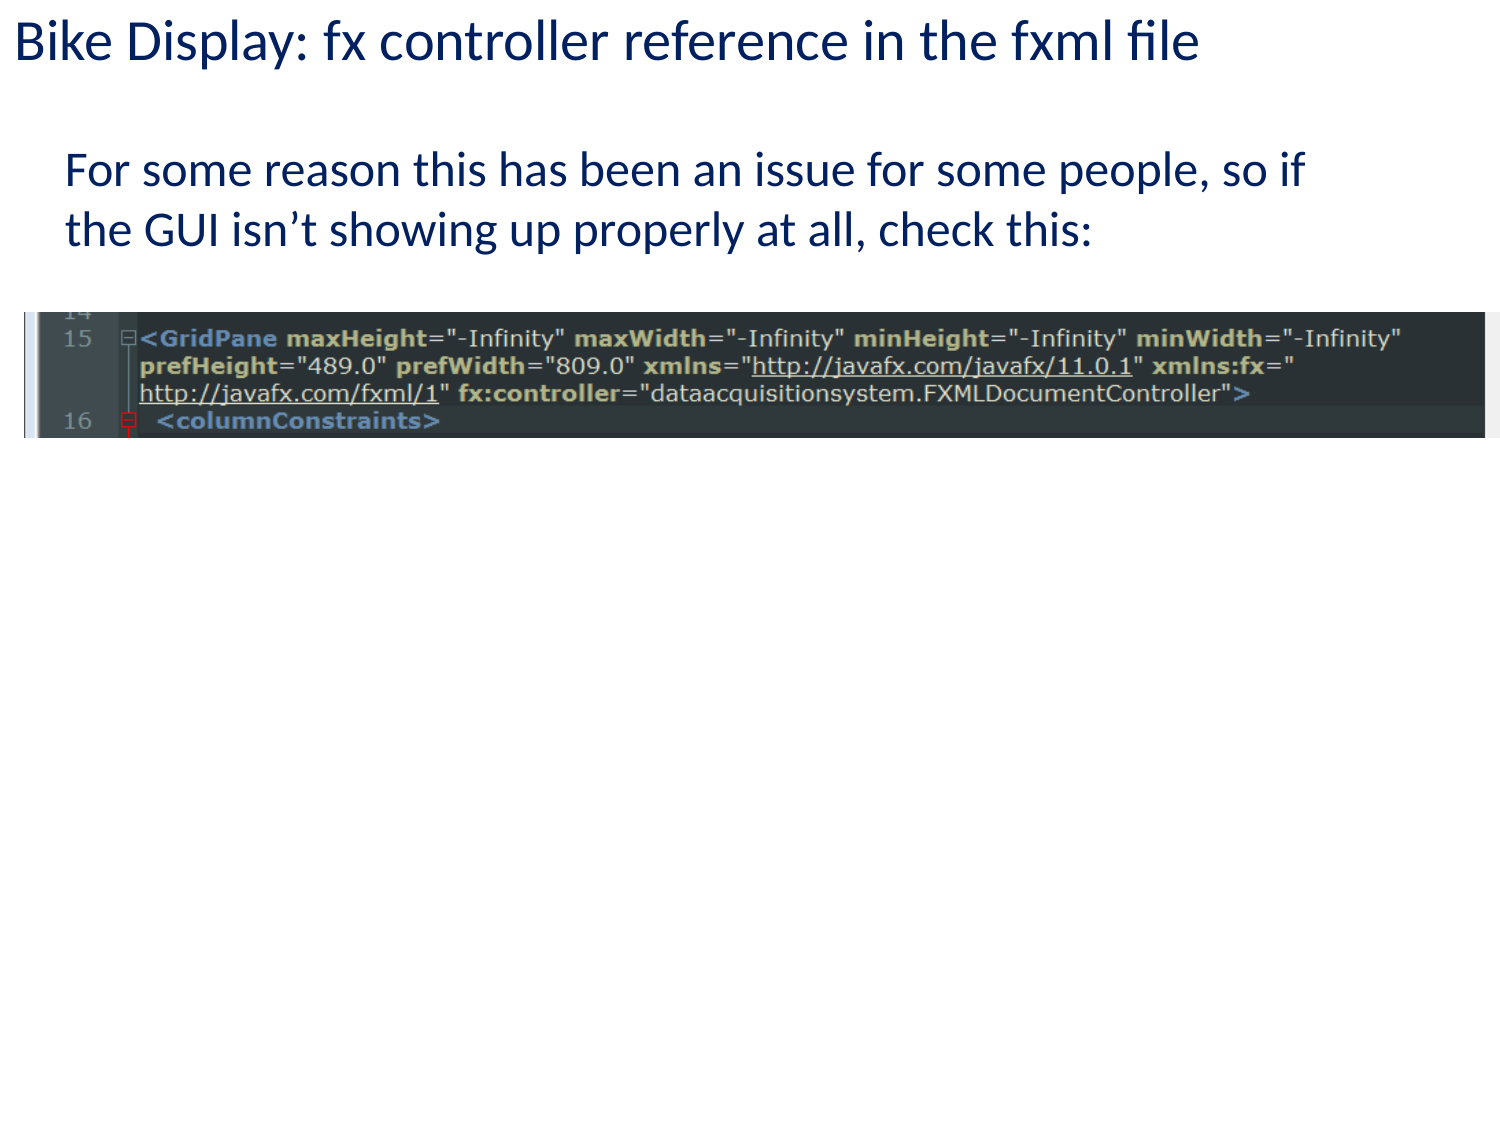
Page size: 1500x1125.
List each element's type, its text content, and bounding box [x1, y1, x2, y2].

text_box For some reason this has been an issue for some people, so if the GUI isn’t showing up properly at all, check this: [50, 74, 1363, 264]
text_box Bike Display: fx controller reference in the fxml file [0, 0, 1335, 80]
picture [0, 312, 1500, 438]
